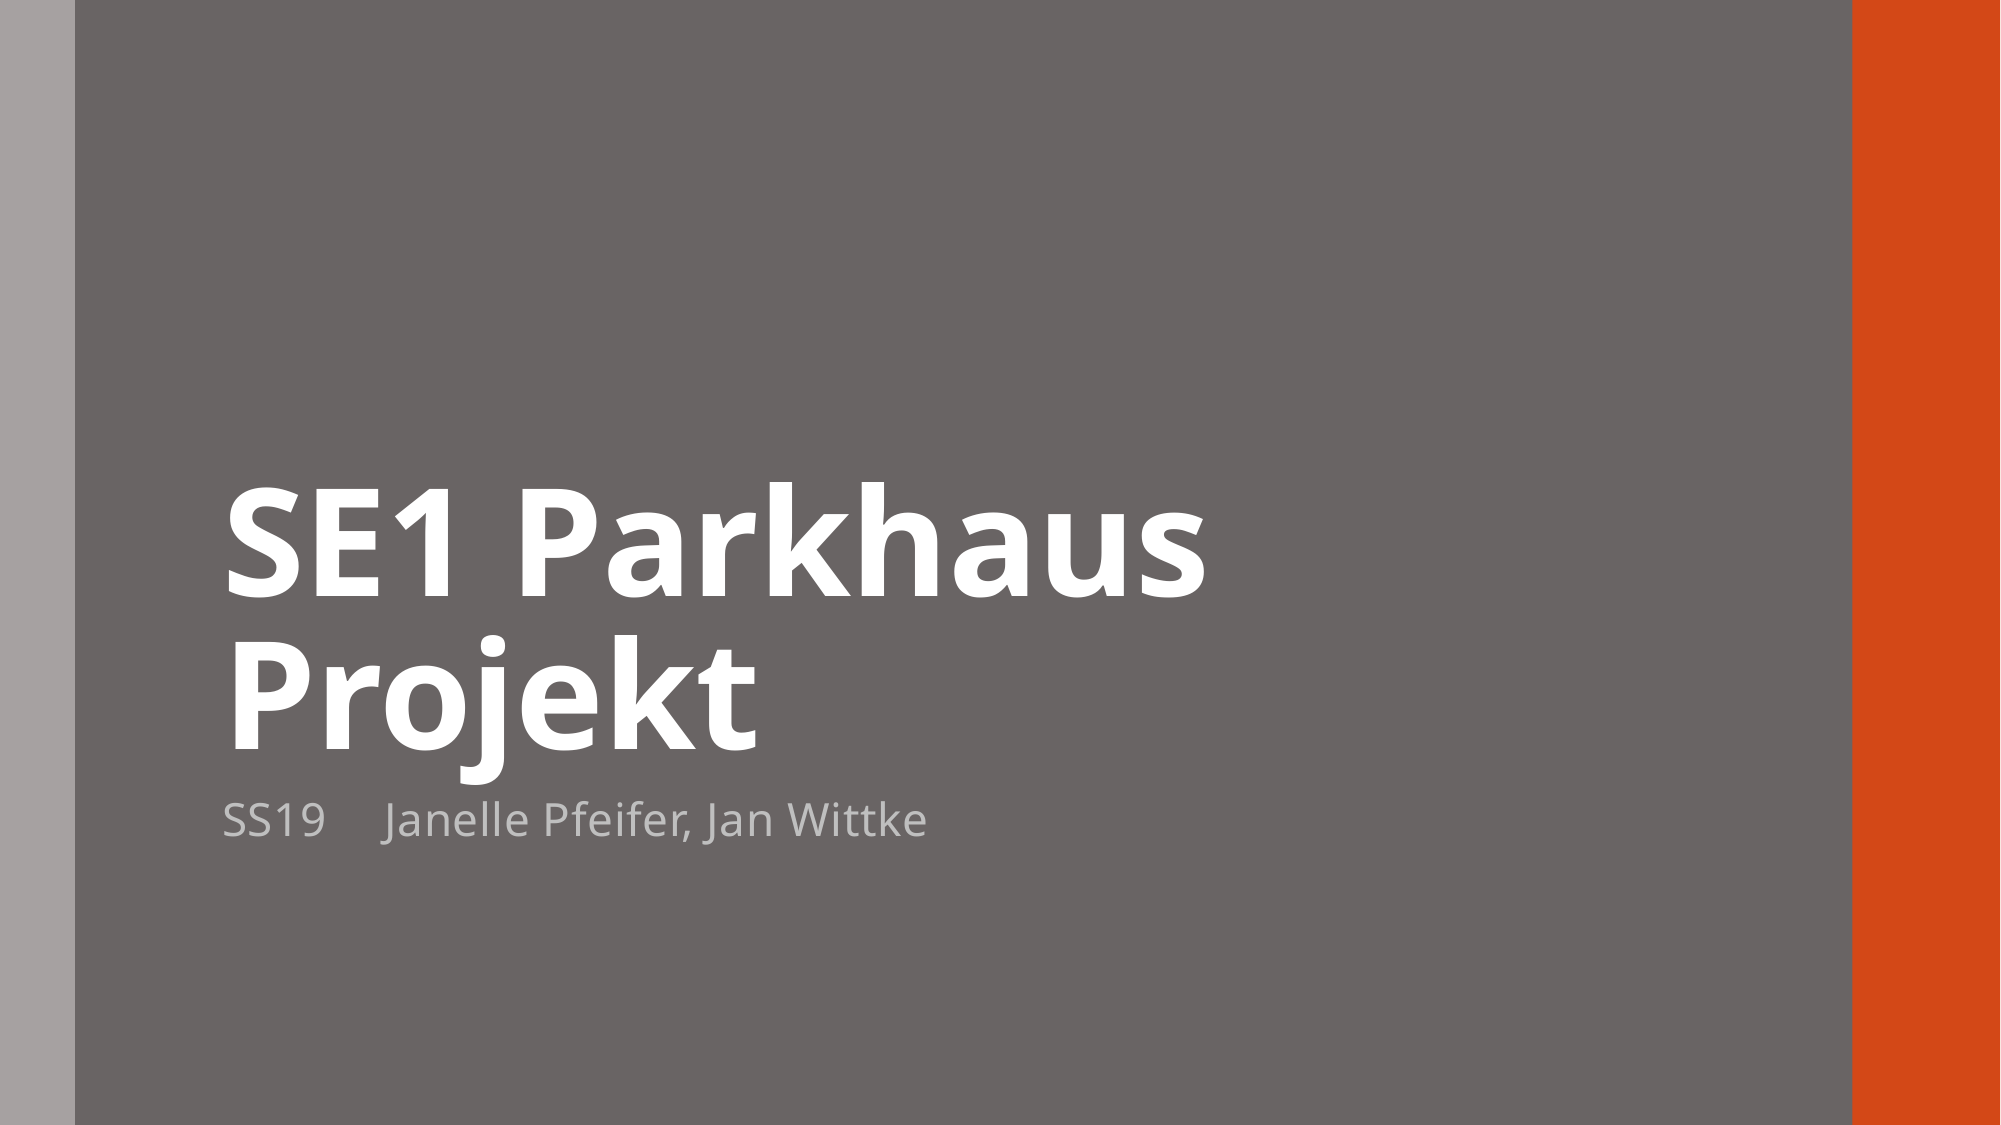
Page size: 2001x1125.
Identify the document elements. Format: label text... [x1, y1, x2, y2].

title SE1 Parkhaus Projekt [206, 124, 1752, 787]
subtitle SS19 Janelle Pfeifer, Jan Wittke [206, 787, 1752, 1065]
